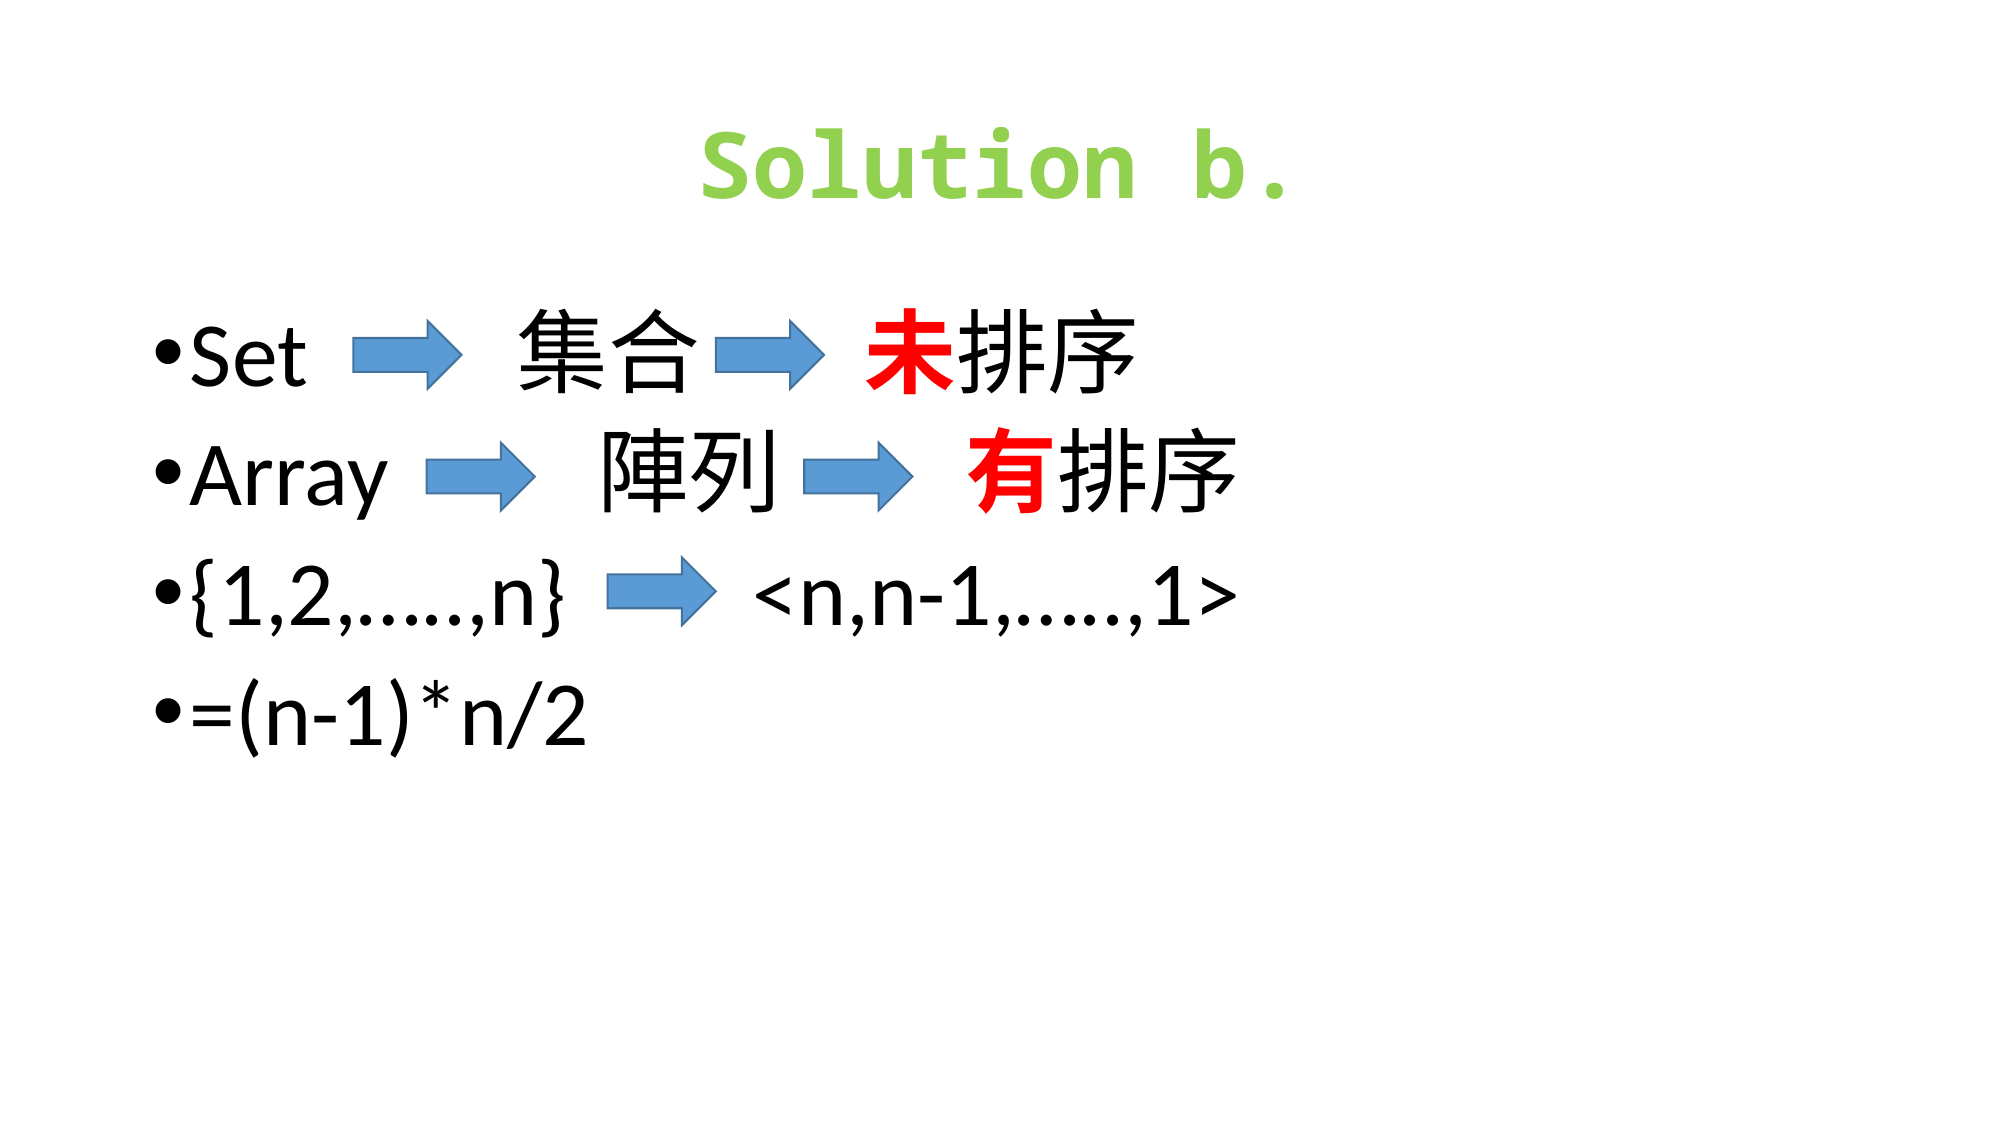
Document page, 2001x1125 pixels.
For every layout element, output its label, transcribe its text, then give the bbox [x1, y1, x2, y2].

text_box [803, 440, 914, 513]
text_box [714, 318, 826, 392]
text_box [425, 440, 537, 513]
text_box [606, 554, 718, 628]
text_box [352, 318, 463, 392]
title Solution b. [137, 59, 1863, 278]
